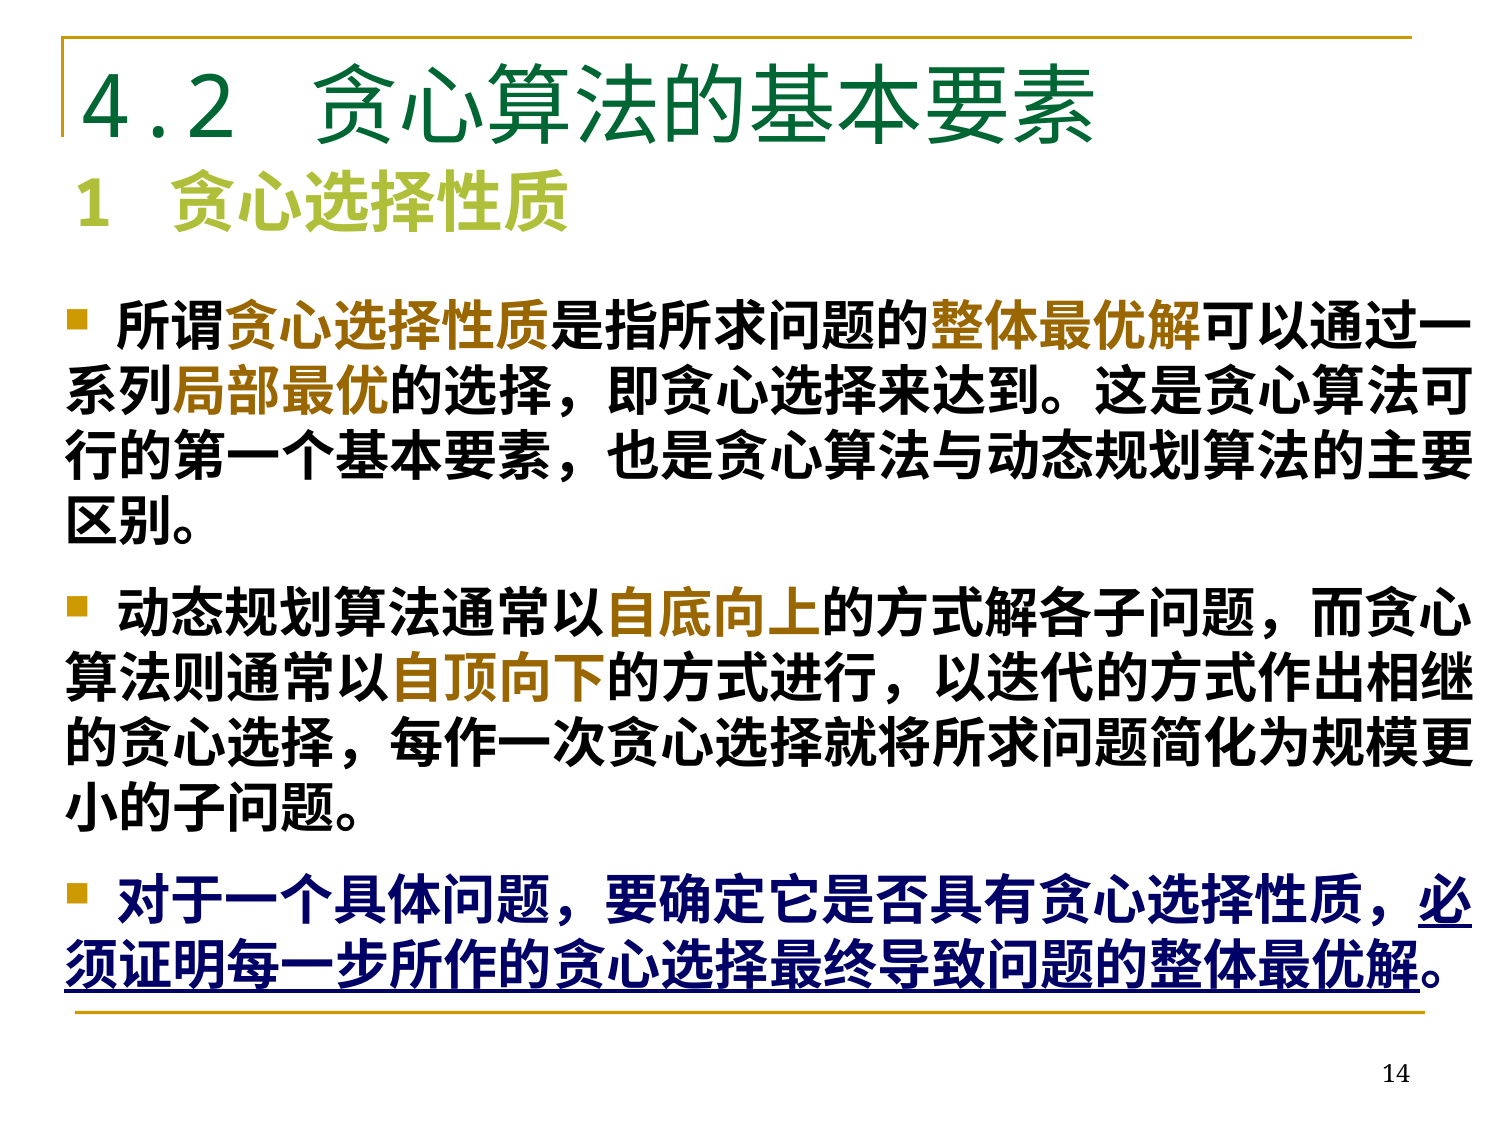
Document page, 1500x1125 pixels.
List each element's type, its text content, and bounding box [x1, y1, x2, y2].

list 1 贪心选择性质 [58, 152, 1334, 260]
text_box 所谓贪心选择性质是指所求问题的整体最优解可以通过一系列局部最优的选择，即贪心选择来达到。这是贪心算法可行的第一个基本要素，也是贪心算法与动态规划算法的主要区别。 动态规划算法通常以自底向上的方式解各子问题，而贪心算法则通常以自顶向下的方式进行，以迭代的方式作出相继的贪心选择，每作一次贪心选择就将所求问题简化为规模更小的子问题。 对于一个具体问题，要确定它是否具有贪心选择性质，必须证明每一步所作的贪心选择最终导致问题的整体最优解。 [49, 284, 1496, 1003]
title 4.2 贪心算法的基本要素 [64, 42, 1273, 152]
slide_number 14 [1074, 1023, 1426, 1100]
